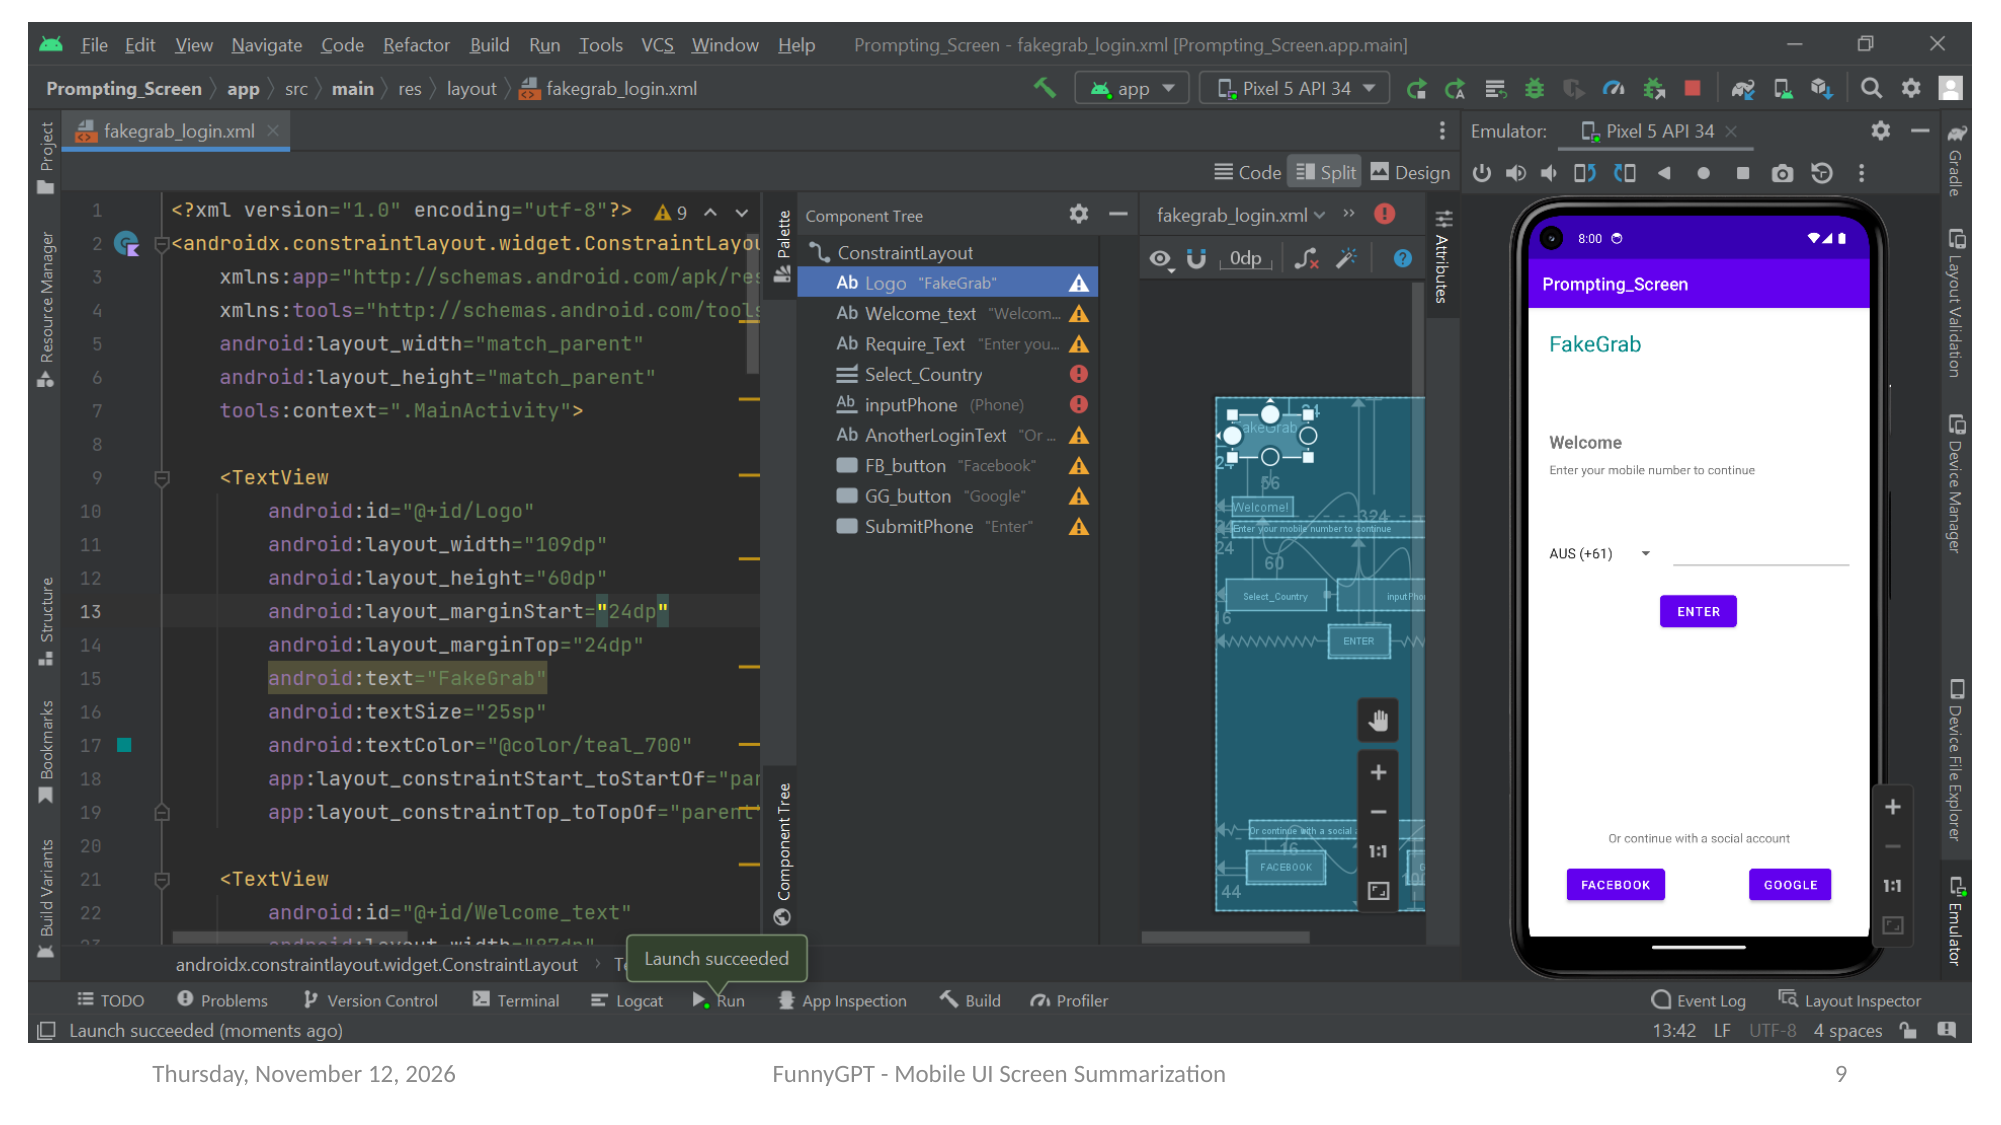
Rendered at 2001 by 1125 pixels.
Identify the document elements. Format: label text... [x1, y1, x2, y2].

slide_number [137, 1043, 588, 1103]
slide_number 9 [1412, 1043, 1863, 1103]
footer FunnyGPT - Mobile UI Screen Summarization [662, 1043, 1338, 1103]
picture [28, 22, 1972, 1043]
